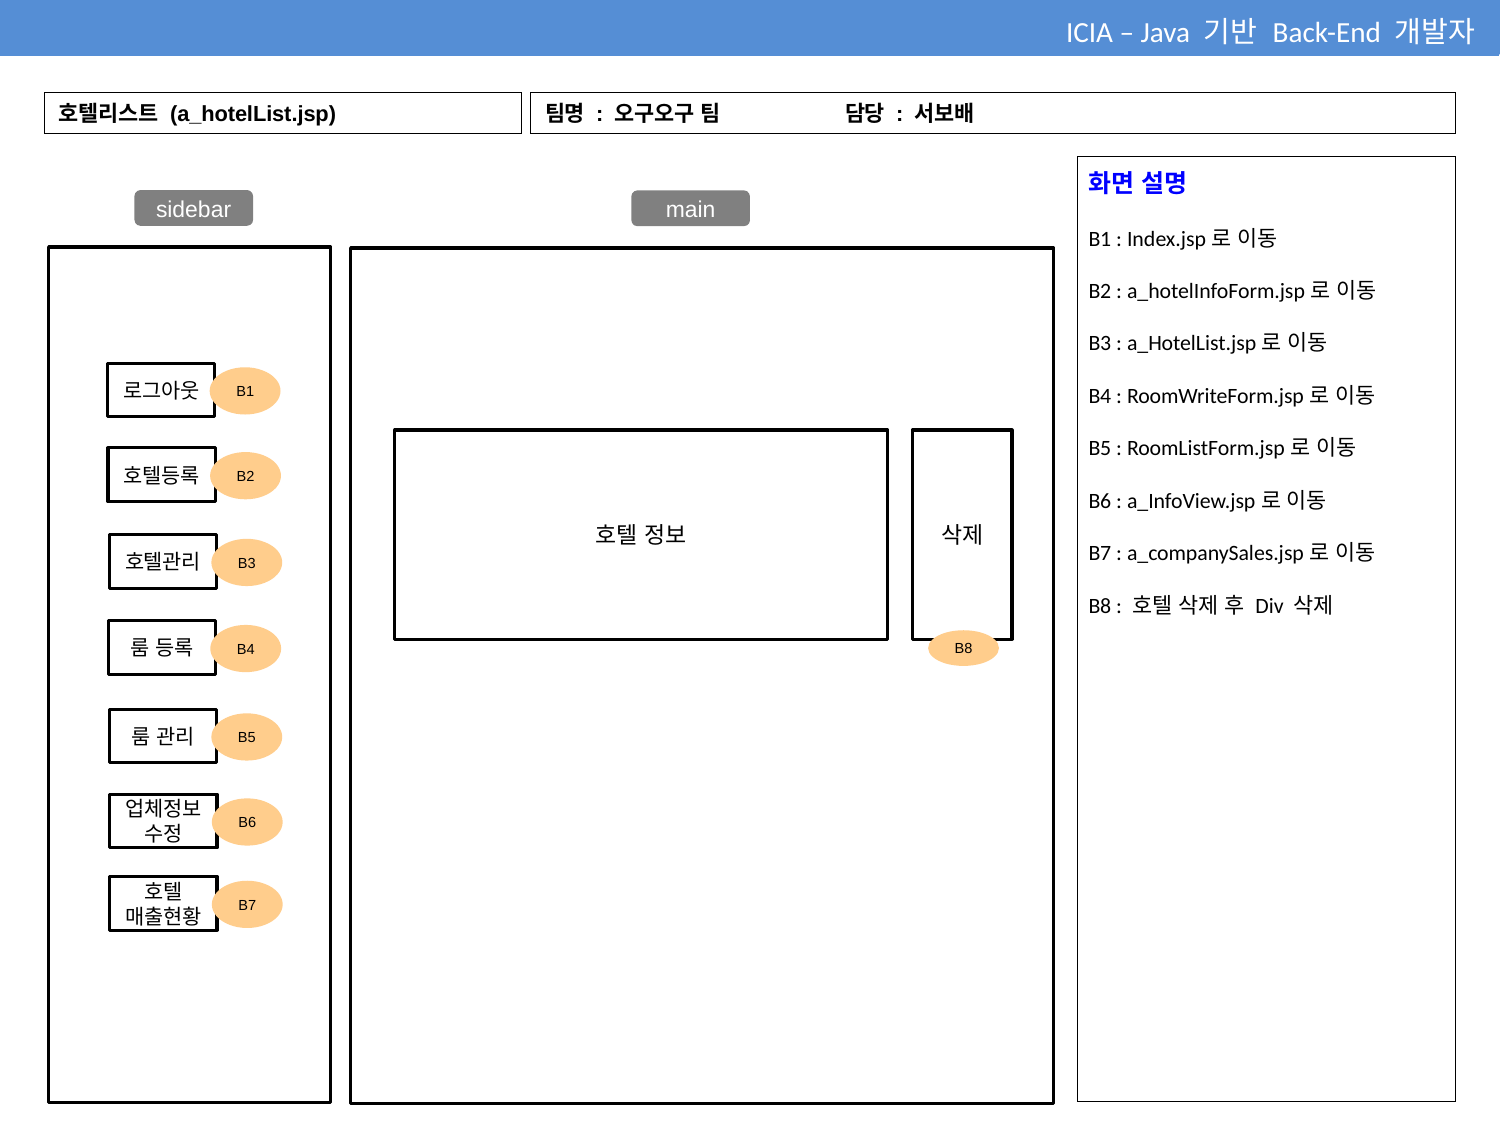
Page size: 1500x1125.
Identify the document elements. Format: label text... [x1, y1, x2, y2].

text_box sidebar [134, 190, 254, 226]
text_box B6 [211, 798, 283, 846]
text_box 호텔 정보 [394, 430, 888, 640]
text_box B3 [211, 538, 283, 587]
text_box 룸 관리 [109, 709, 217, 763]
text_box 화면 설명 B1 : Index.jsp로 이동 B2 : a_hotelInfoForm.jsp로 이동 B3 : a_HotelList.jsp로 이동 B4 : RoomWriteForm.jsp로 이동 B5 : RoomListForm.jsp로 이동 B6 : a_InfoView.jsp로 이동 B7 : a_companySales.jsp로 이동 B8 : 호텔 삭제 후 Div 삭제 [1077, 156, 1456, 1102]
text_box 팀명 : 오구오구 팀 담당 : 서보배 [530, 92, 1456, 134]
text_box 호텔관리 [109, 534, 217, 589]
text_box 호텔리스트 (a_hotelList.jsp) [44, 92, 522, 134]
text_box 호텔 매출현황 [109, 876, 218, 931]
text_box B4 [210, 624, 282, 673]
text_box B7 [211, 880, 283, 928]
text_box 룸 등록 [108, 620, 216, 675]
text_box B8 [928, 630, 999, 666]
text_box 삭제 [912, 430, 1012, 640]
text_box ICIA – Java 기반 Back-End 개발자 [0, 6, 1499, 56]
text_box B5 [211, 713, 283, 761]
text_box [350, 248, 1054, 1104]
text_box [48, 247, 331, 1103]
text_box 호텔등록 [107, 447, 216, 502]
text_box B2 [210, 452, 281, 500]
text_box main [631, 190, 751, 227]
text_box 업체정보 수정 [109, 794, 218, 848]
